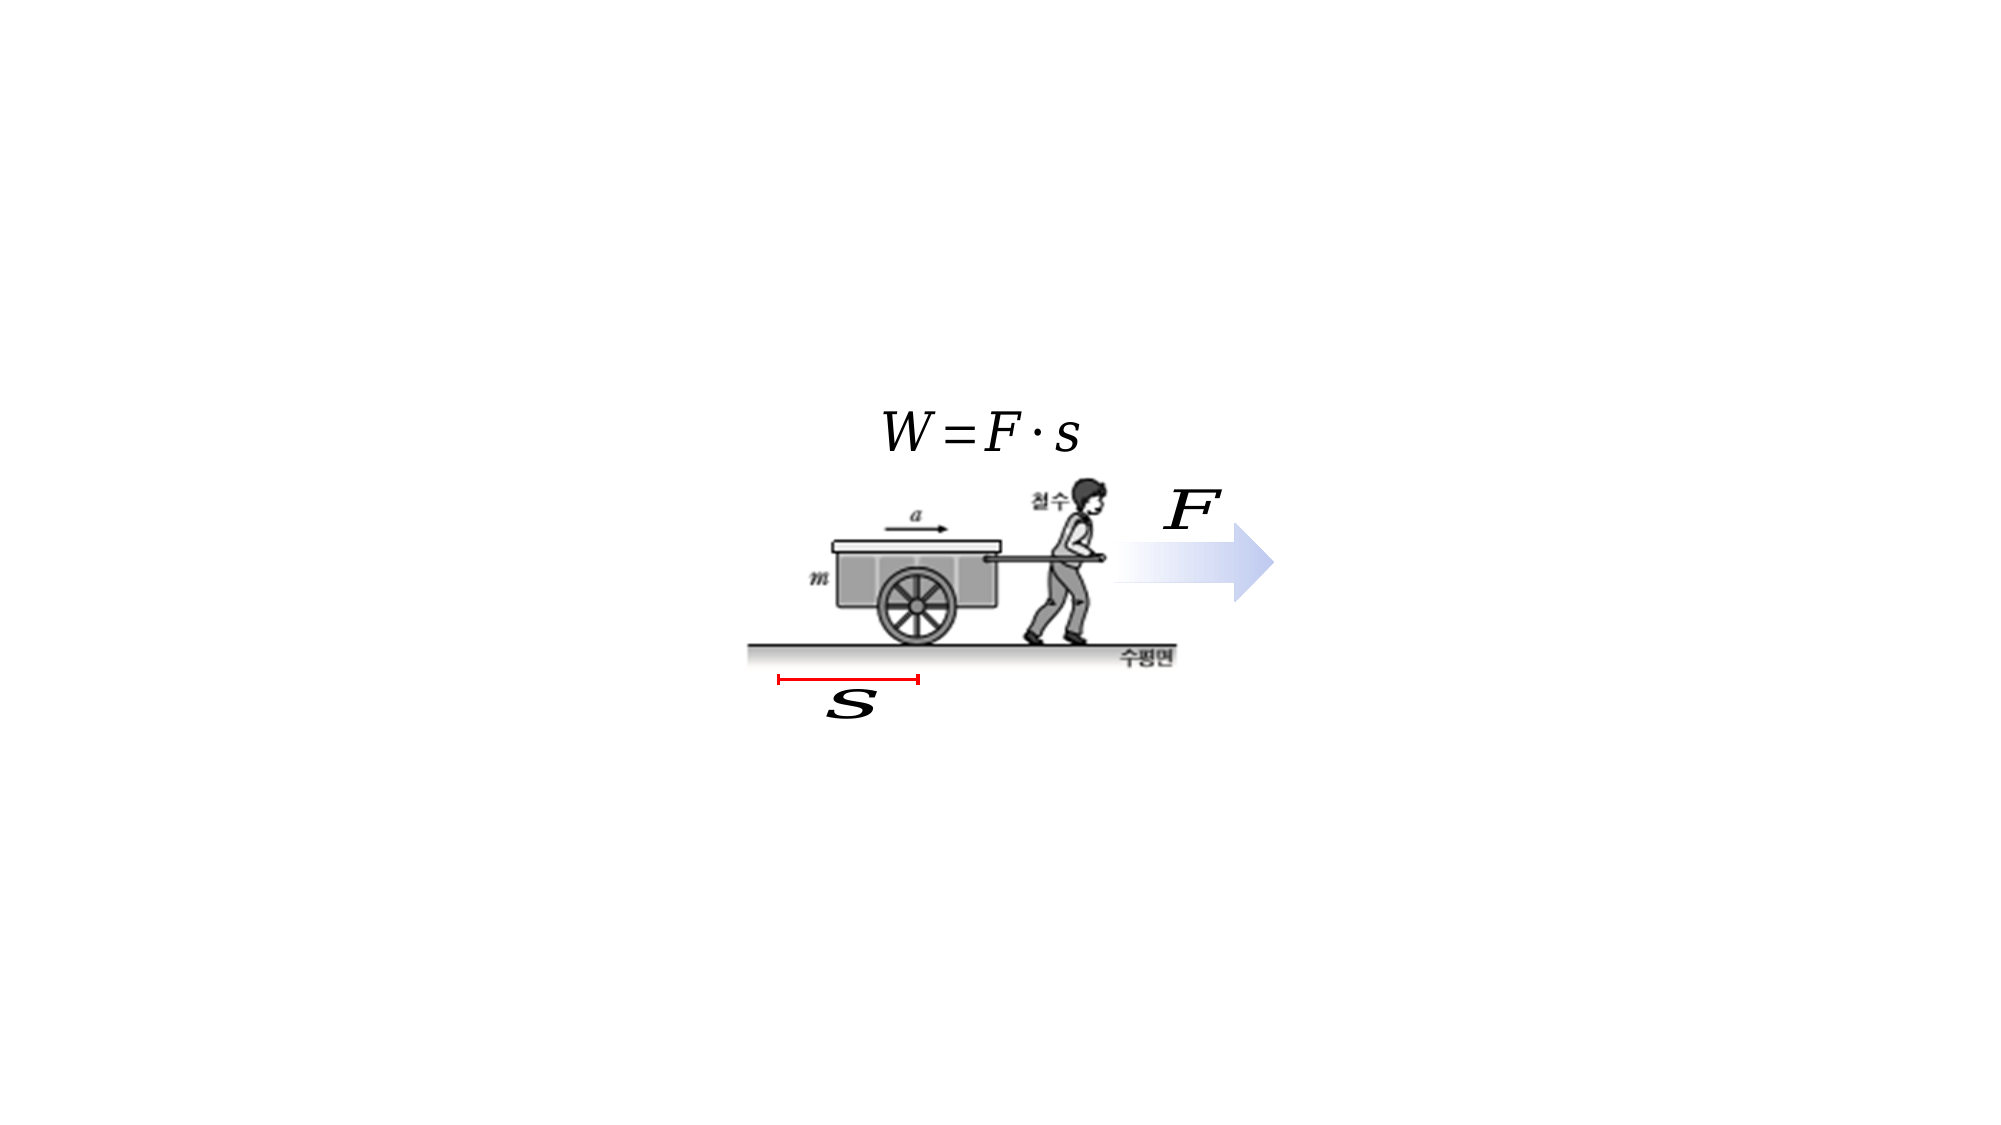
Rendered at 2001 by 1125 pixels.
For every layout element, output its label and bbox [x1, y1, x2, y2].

text_box [778, 673, 918, 685]
text_box [1195, 520, 1276, 605]
picture [725, 469, 1195, 687]
